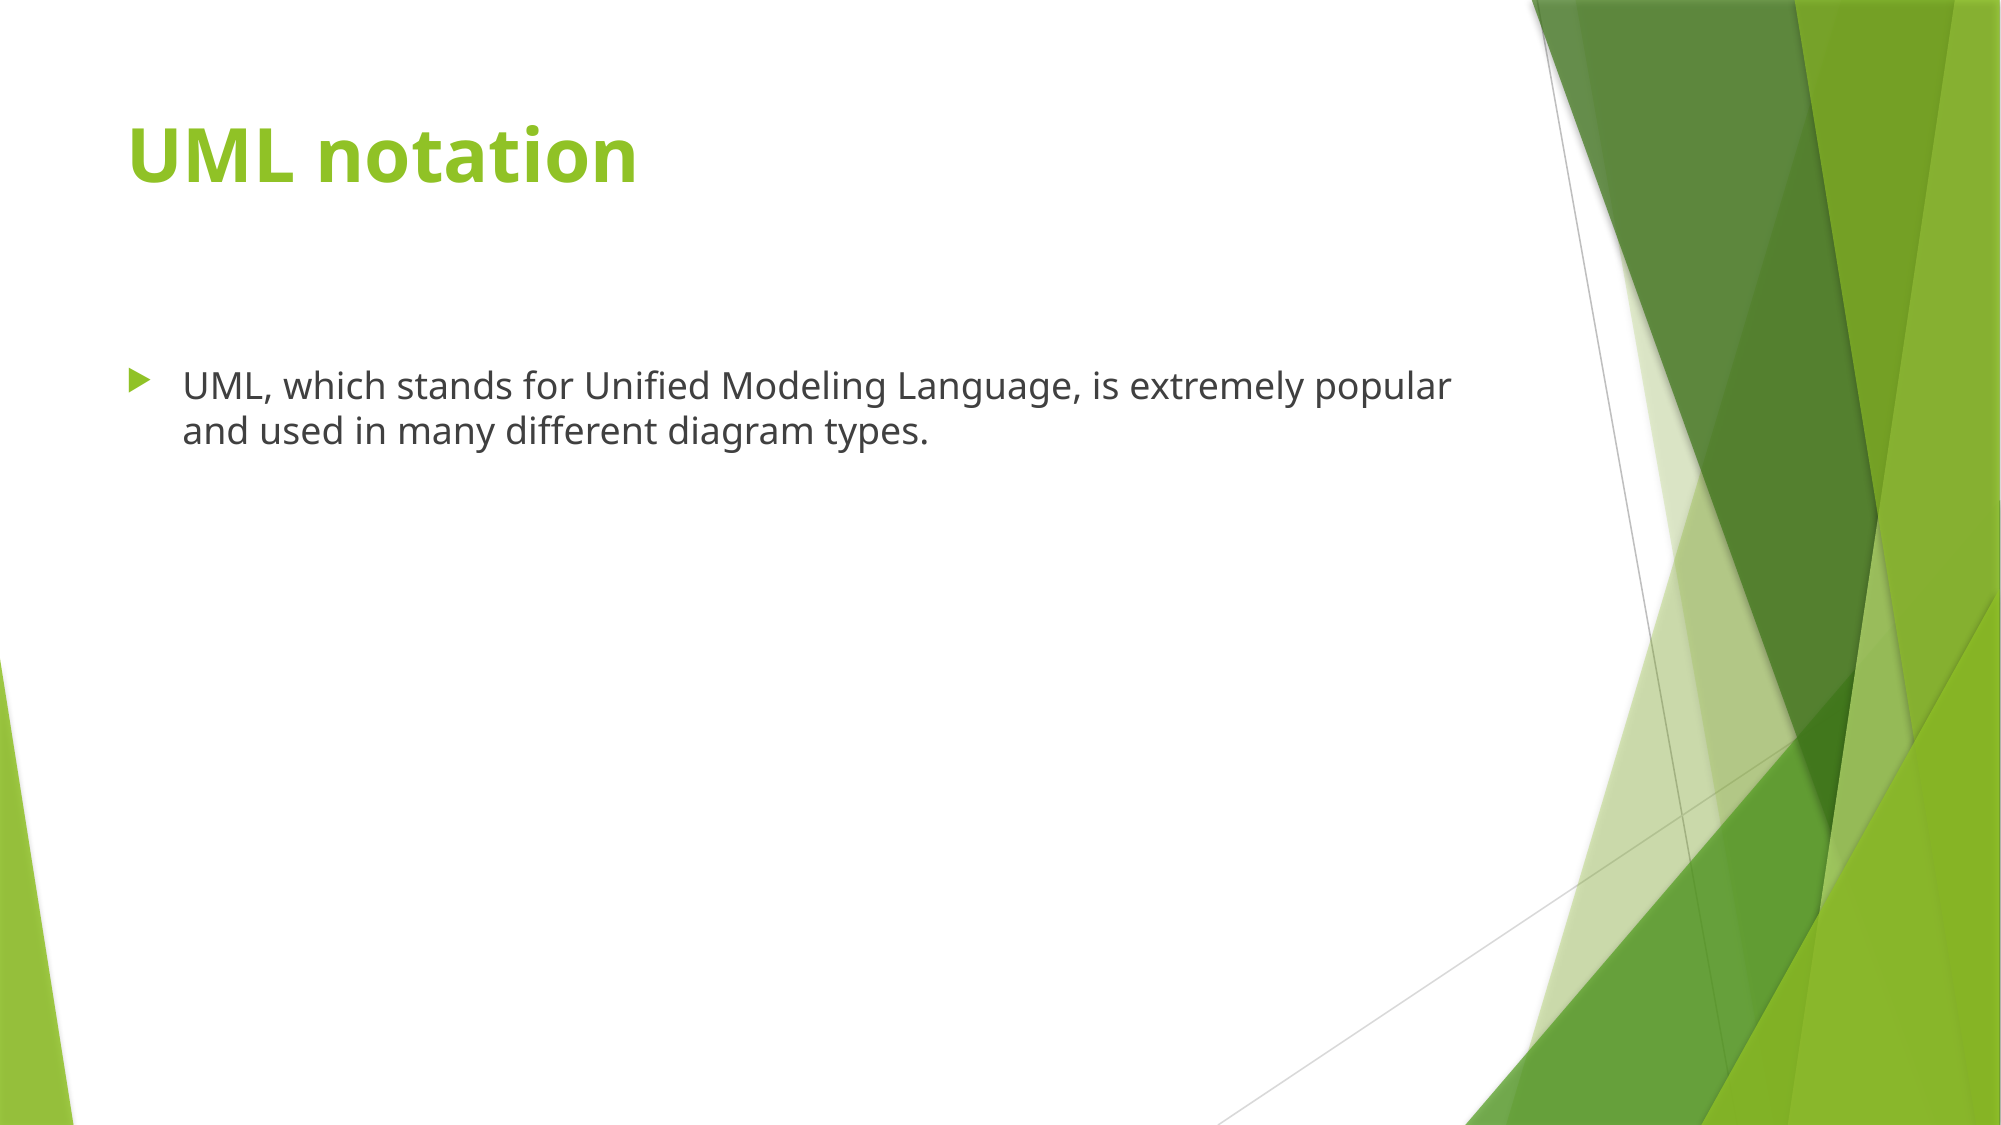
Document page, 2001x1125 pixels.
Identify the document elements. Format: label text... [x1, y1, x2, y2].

list UML, which stands for Unified Modeling Language, is extremely popular and used in many different diagram types. [111, 354, 1522, 992]
title UML notation [111, 99, 1522, 317]
